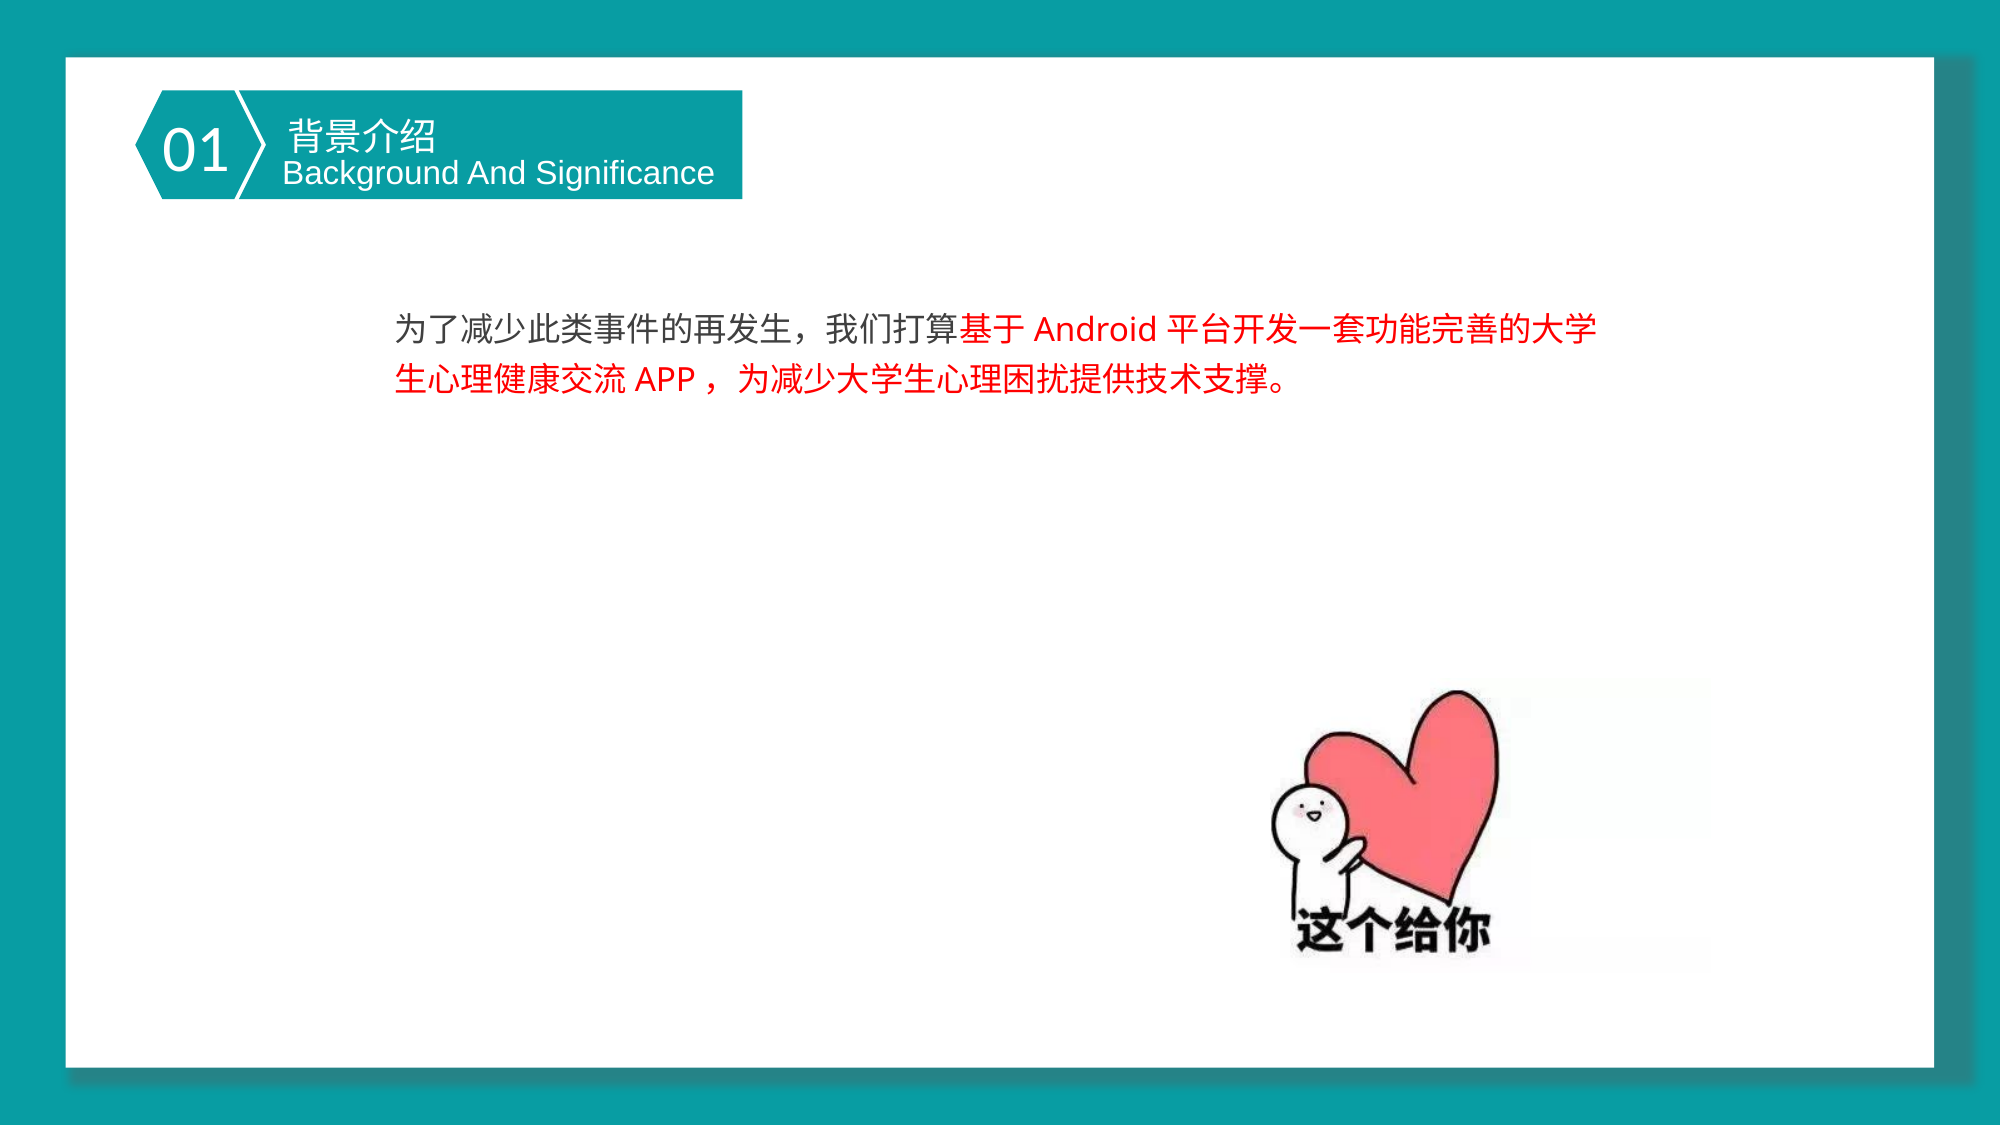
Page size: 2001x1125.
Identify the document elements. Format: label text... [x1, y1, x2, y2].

text_box [237, 89, 272, 143]
text_box 为了减少此类事件的再发生，我们打算基于Android平台开发一套功能完善的大学生心理健康交流APP，为减少大学生心理困扰提供技术支撑。 [379, 290, 1621, 406]
text_box [157, 89, 239, 97]
text_box 01 [130, 97, 262, 143]
text_box Background And Significance [82, 143, 907, 199]
text_box [453, 89, 744, 143]
text_box 背景介绍 [272, 60, 453, 143]
picture [1110, 678, 1711, 974]
text_box [65, 56, 1935, 1069]
